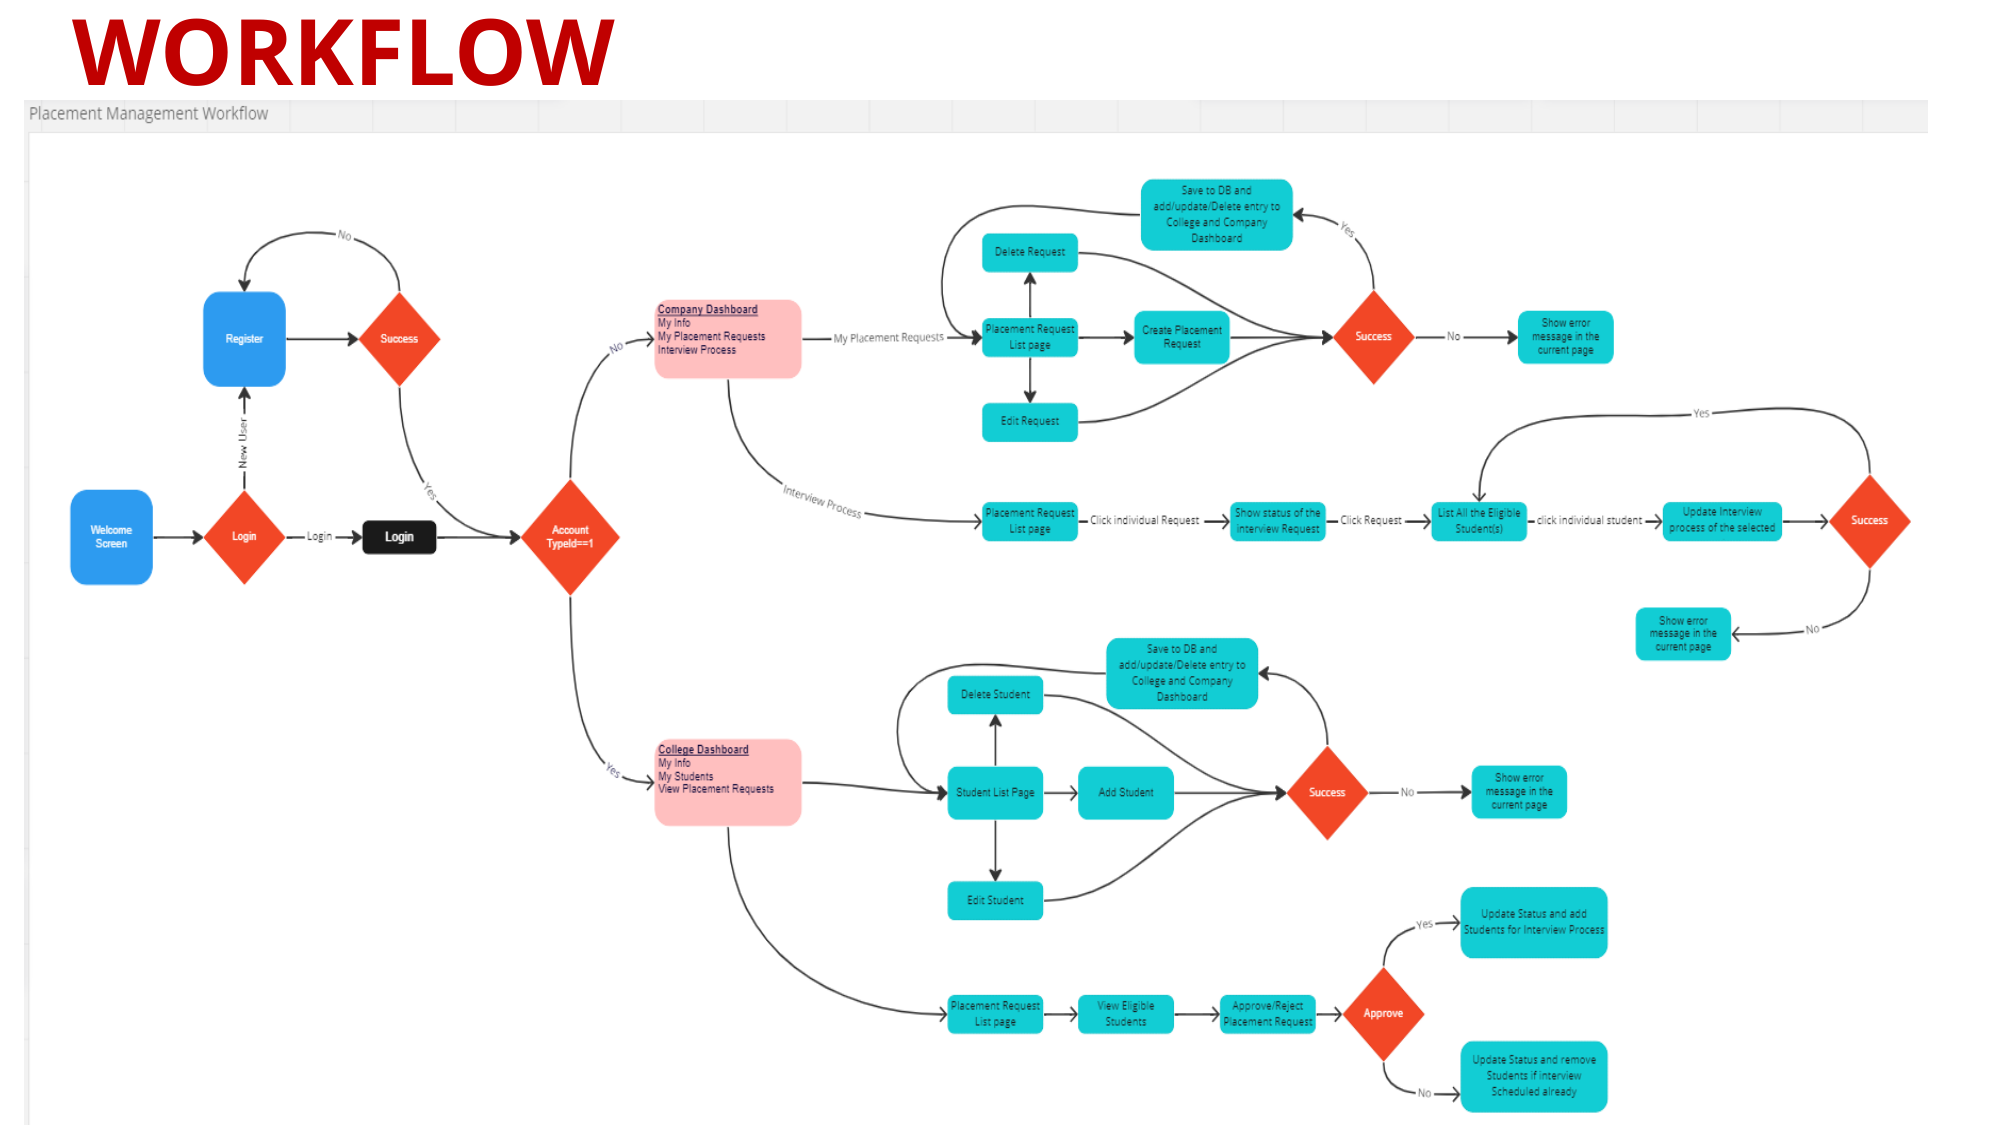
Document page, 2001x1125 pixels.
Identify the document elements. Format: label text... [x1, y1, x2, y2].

title WORKFLOW [57, 0, 1783, 100]
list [24, 101, 1928, 1125]
